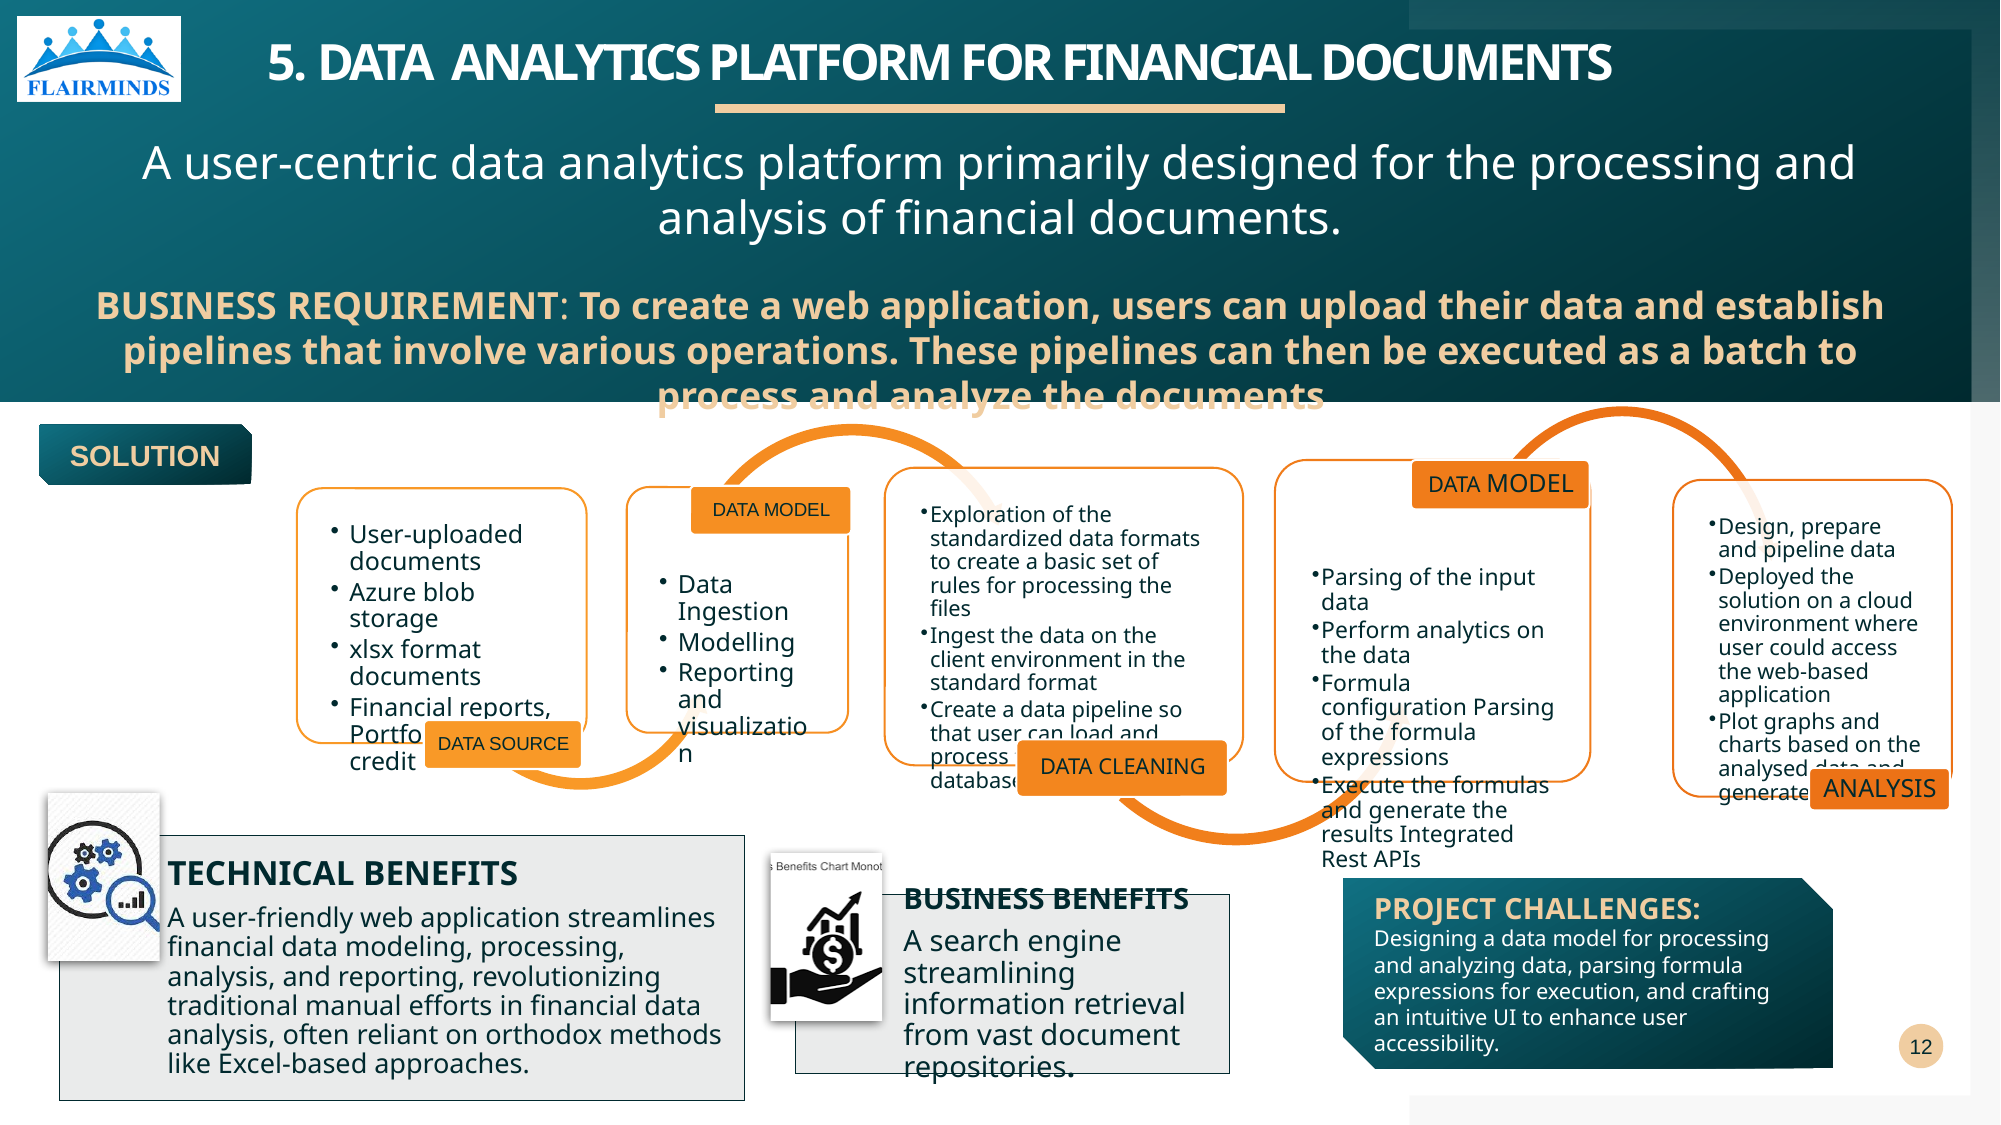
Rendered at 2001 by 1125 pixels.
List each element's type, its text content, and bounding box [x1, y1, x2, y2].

text_box BUSINESS REQUIREMENT: To create a web application, users can upload their data and establish pipelines that involve various operations. These pipelines can then be executed as a batch to process and analyze the documents [61, 274, 1921, 425]
picture [17, 15, 181, 103]
text_box 5. Data analytics platform for financial documents [267, 37, 1733, 99]
text_box SOLUTION [38, 423, 253, 486]
text_box A user-centric data analytics platform primarily designed for the processing and analysis of financial documents. [53, 134, 1947, 194]
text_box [293, 459, 1980, 816]
slide_number 12 [1898, 1023, 1944, 1069]
text_box PROJECT CHALLENGES: Designing a data model for processing and analyzing data, parsing formula expressions for execution, and crafting an intuitive UI to enhance user accessibility. [1342, 876, 1834, 1070]
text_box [47, 793, 1266, 1110]
